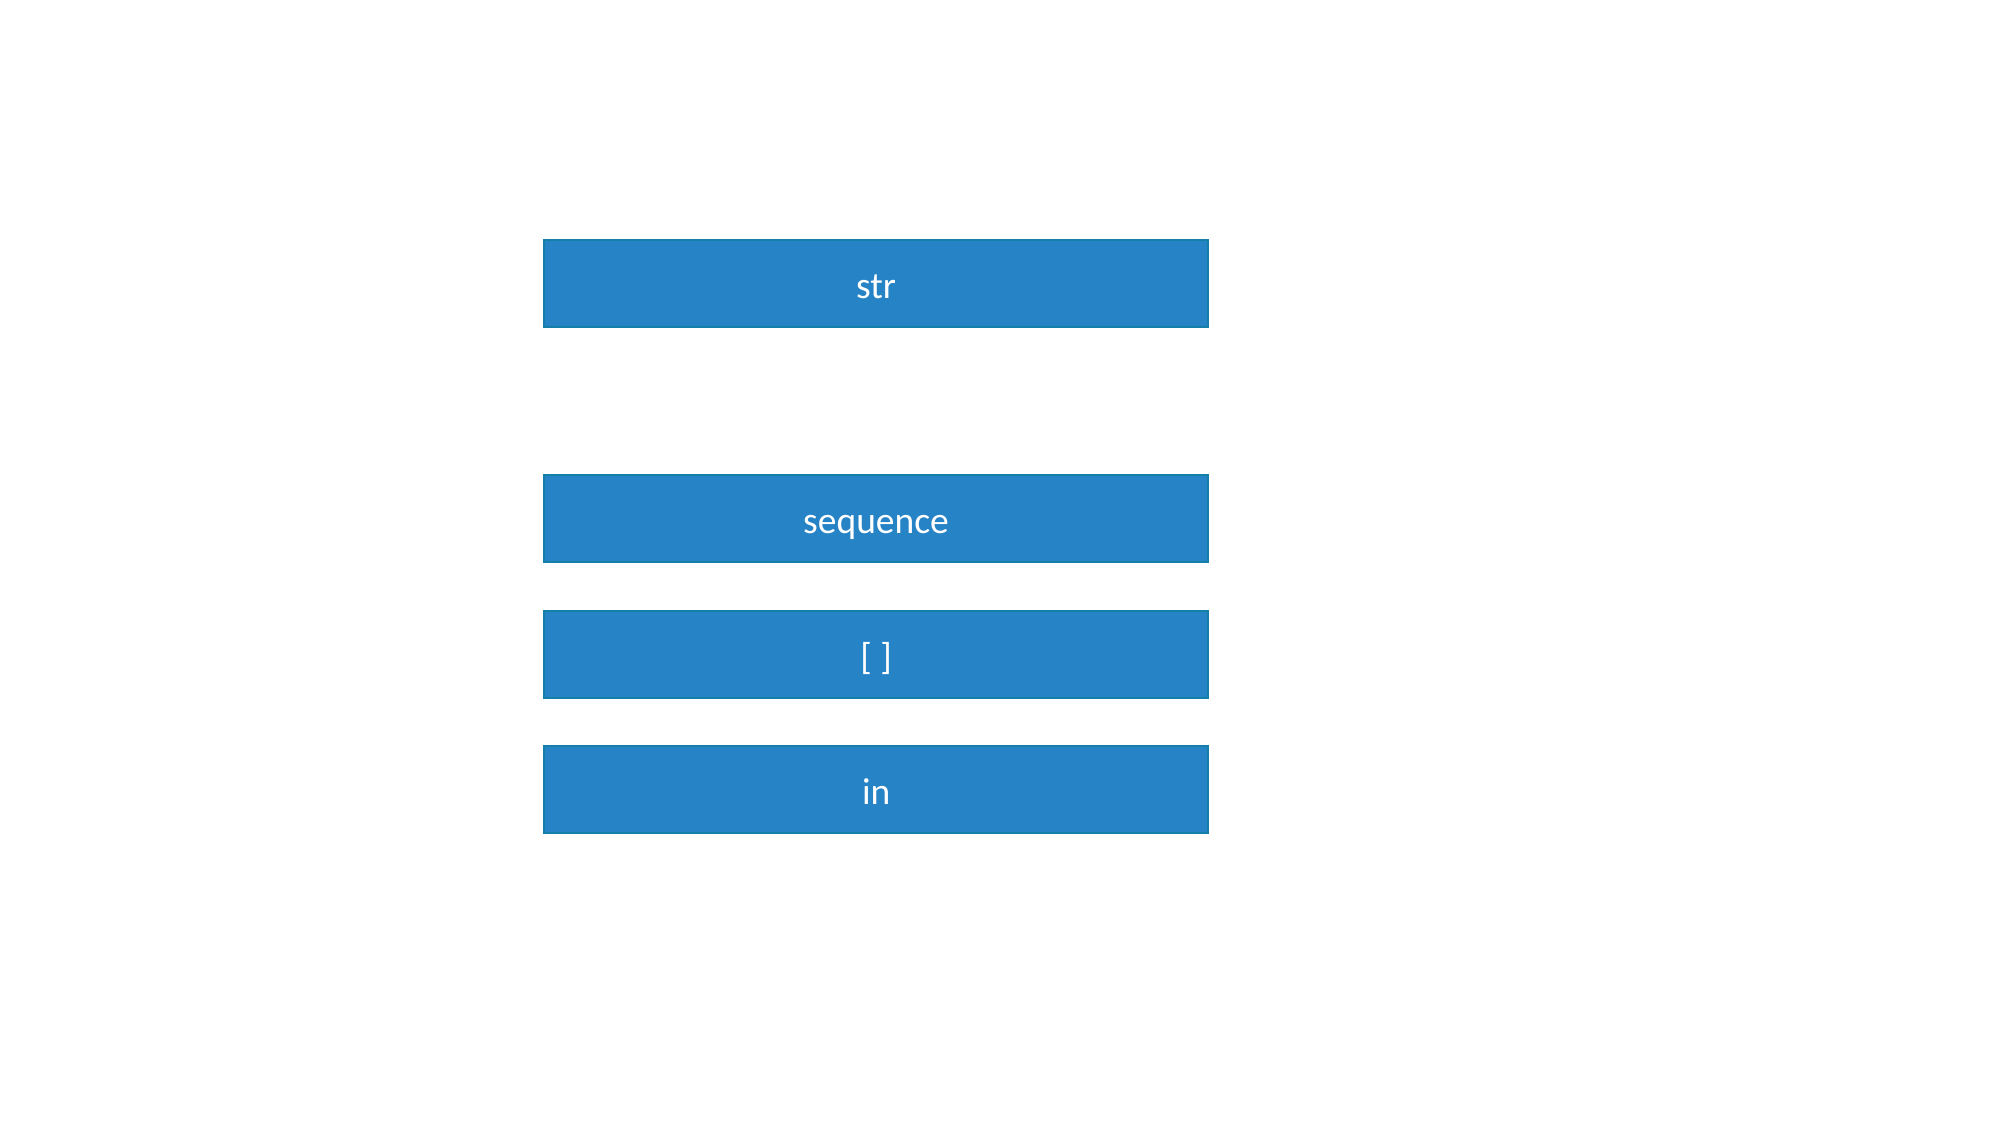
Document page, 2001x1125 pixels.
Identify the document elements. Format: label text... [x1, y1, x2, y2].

text_box in [543, 745, 1209, 834]
text_box sequence [543, 474, 1209, 563]
text_box [ ] [543, 610, 1209, 699]
text_box str [543, 239, 1209, 328]
